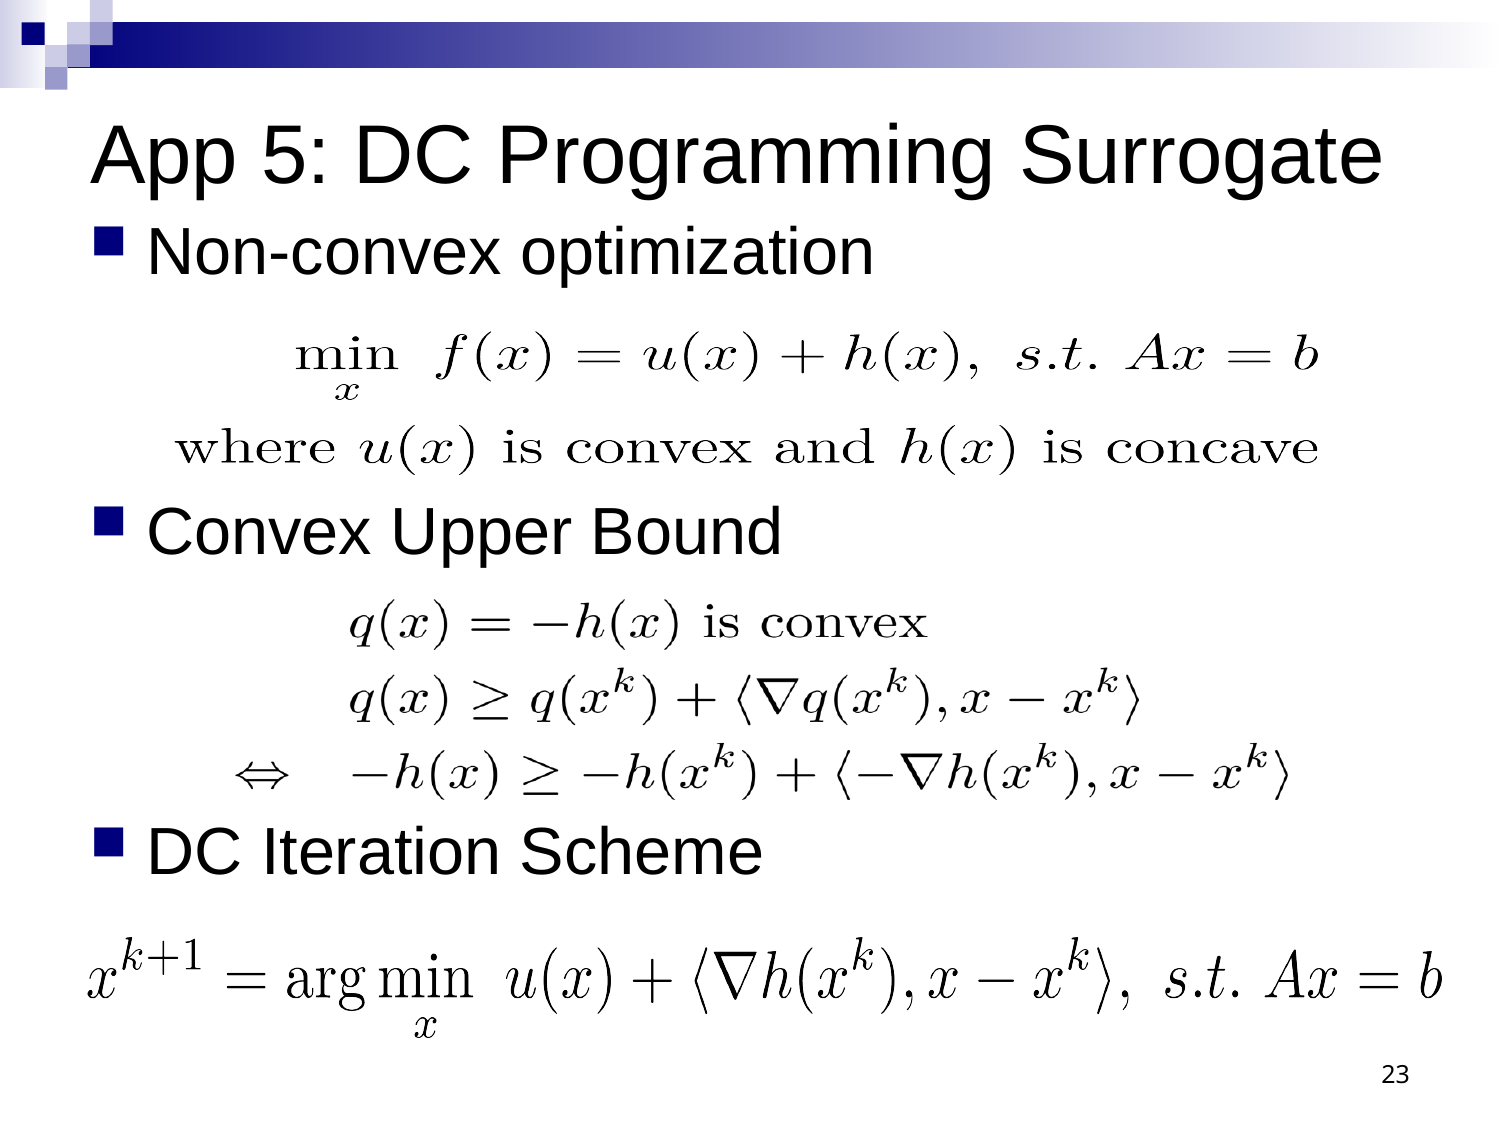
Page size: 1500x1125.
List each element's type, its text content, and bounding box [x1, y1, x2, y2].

picture [87, 937, 1442, 1038]
picture [235, 599, 1288, 801]
slide_number 23 [1074, 1046, 1426, 1101]
picture [174, 331, 1319, 476]
title App 5: DC Programming Surrogate [74, 37, 1500, 263]
list Non-convex optimization Convex Upper Bound DC Iteration Scheme [74, 199, 1476, 838]
